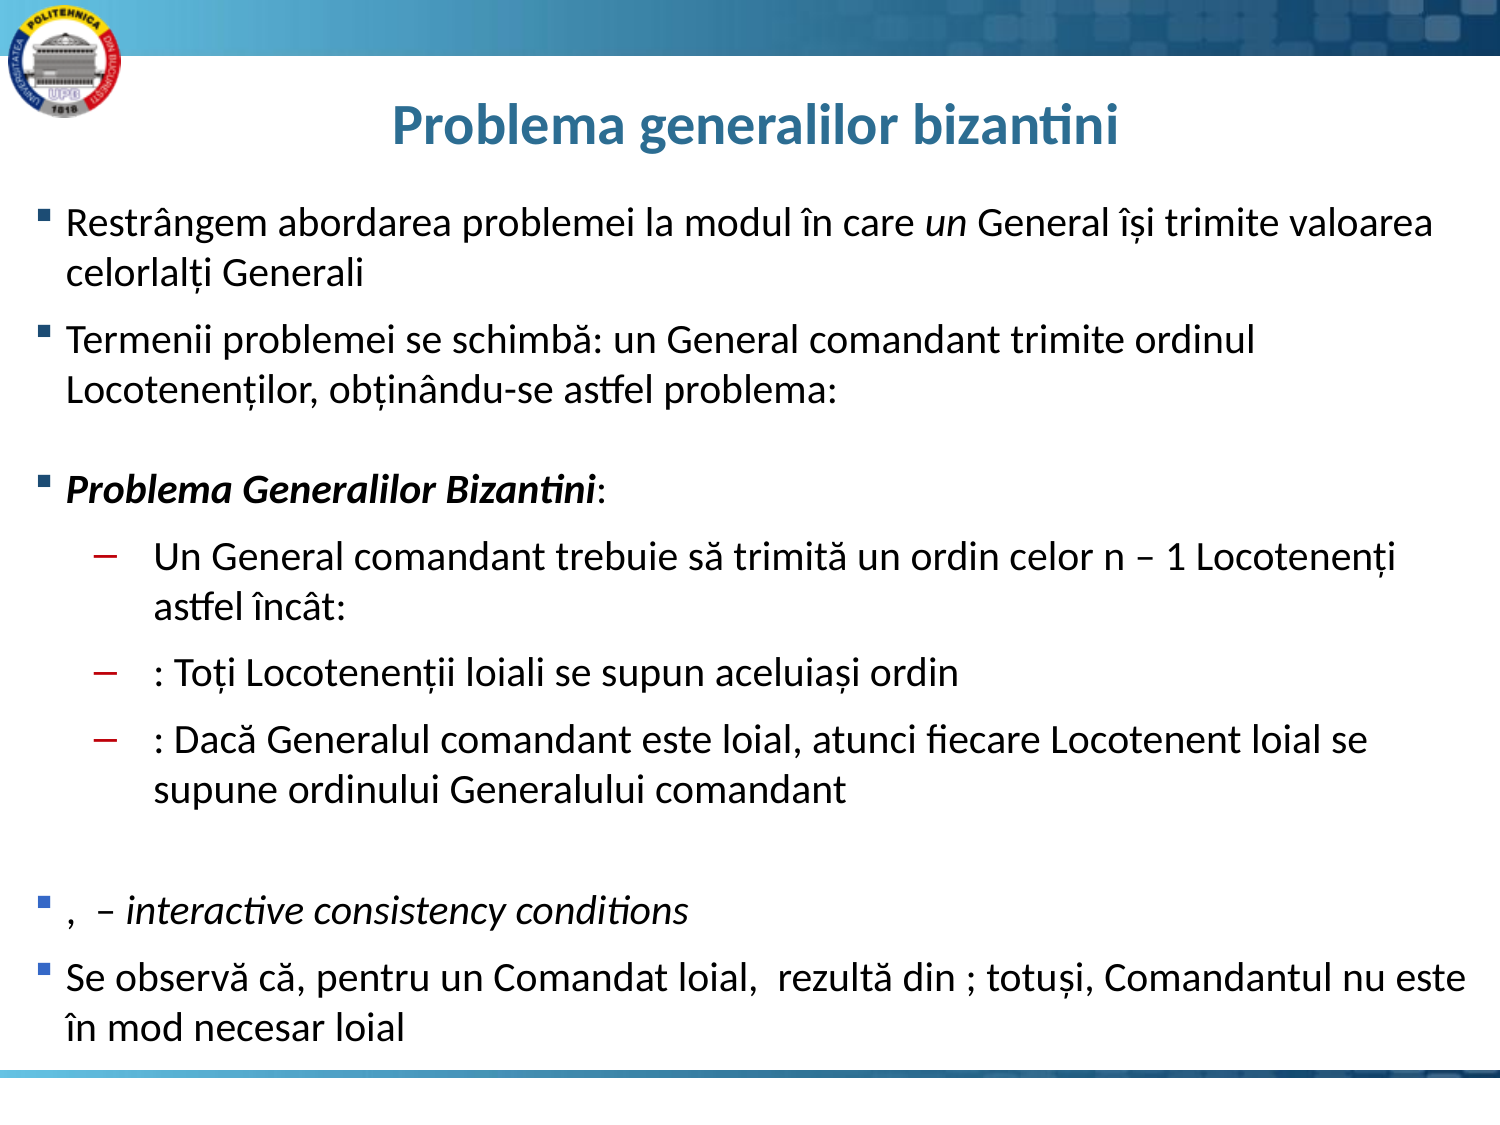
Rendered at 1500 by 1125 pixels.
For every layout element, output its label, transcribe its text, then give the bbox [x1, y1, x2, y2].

picture [0, 0, 1500, 118]
picture [0, 1070, 1500, 1078]
title Problema generalilor bizantini [24, 83, 1488, 188]
